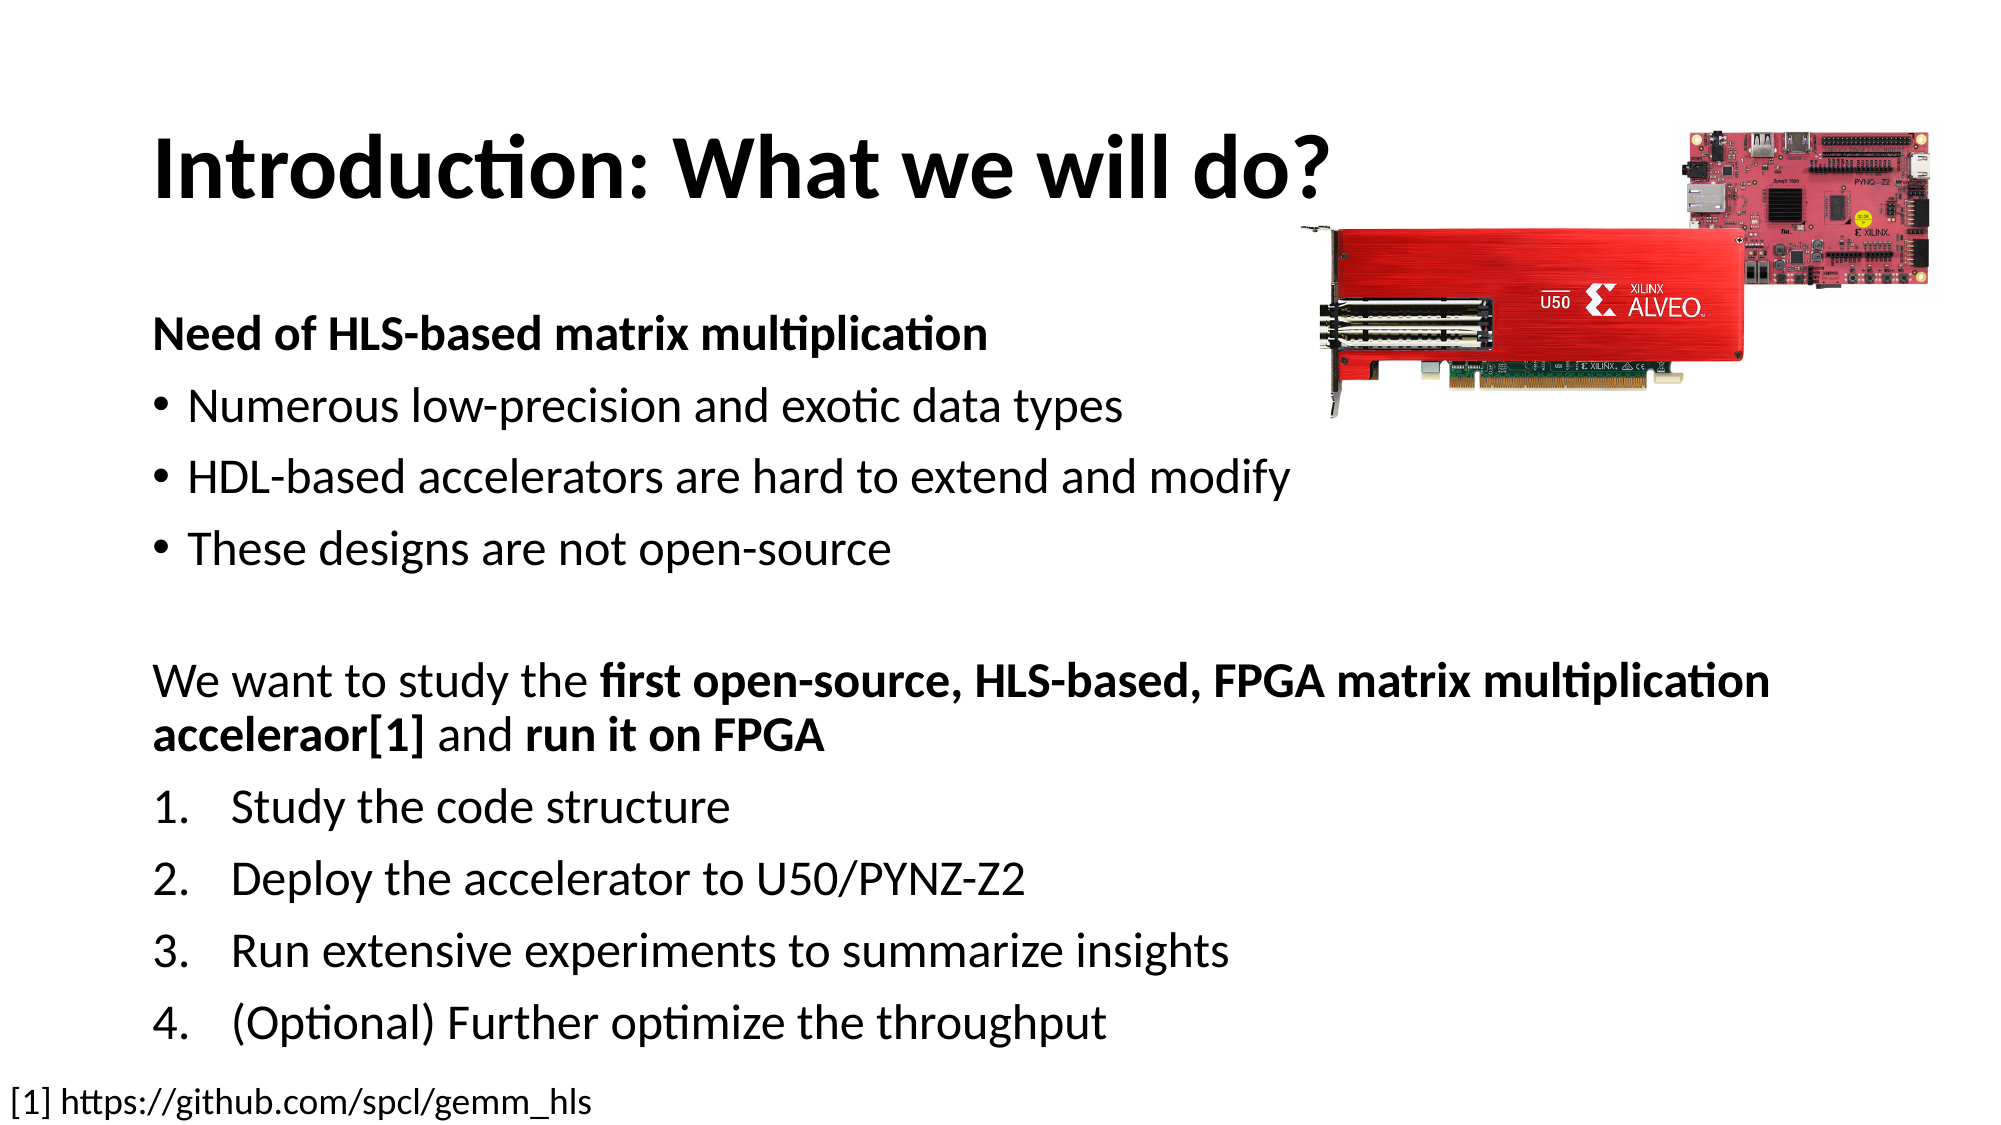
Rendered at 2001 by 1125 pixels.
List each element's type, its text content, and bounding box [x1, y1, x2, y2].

list Need of HLS-based matrix multiplication Numerous low-precision and exotic data types HDL-based accelerators are hard to extend and modify These designs are not open-source We want to study the first open-source, HLS-based, FPGA matrix multiplication acceleraor[1] and run it on FPGA Study the code structure Deploy the accelerator to U50/PYNZ-Z2 Run extensive experiments to summarize insights (Optional) Further optimize the throughput [137, 299, 1863, 1066]
picture [1264, 119, 1944, 462]
title Introduction: What we will do? [137, 59, 1863, 278]
text_box [1] https://github.com/spcl/gemm_hls [0, 1069, 608, 1125]
